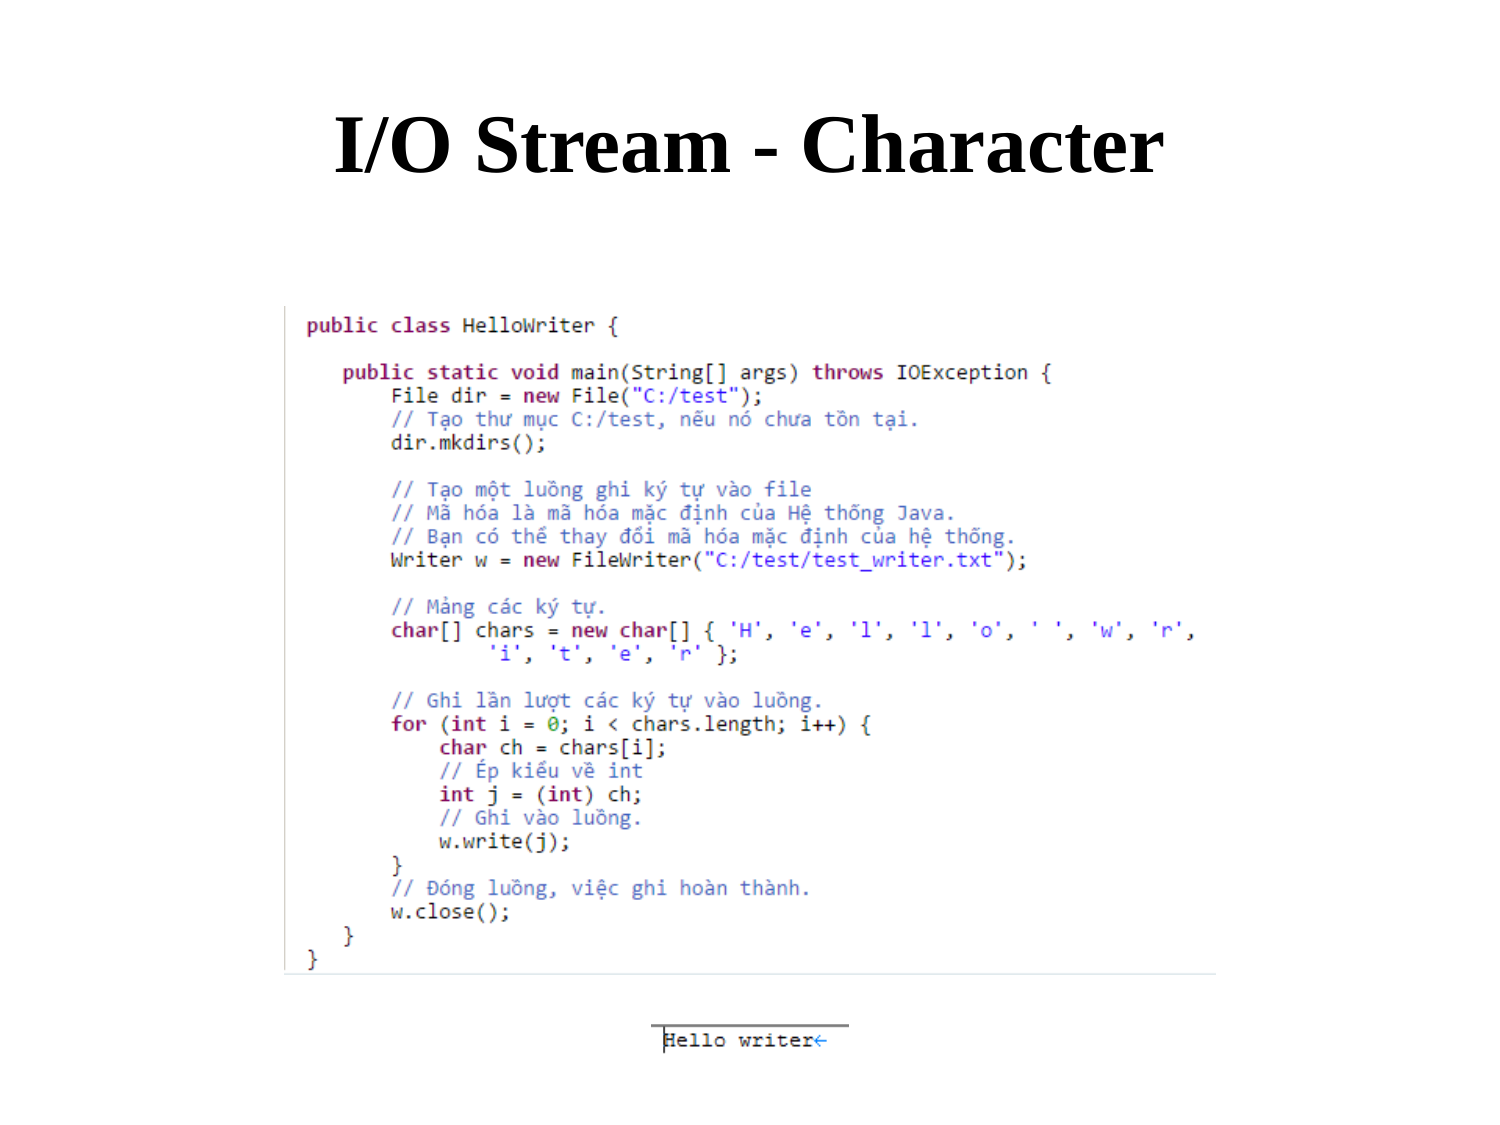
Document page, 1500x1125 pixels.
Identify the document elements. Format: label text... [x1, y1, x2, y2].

picture [651, 1024, 849, 1068]
title I/O Stream - Character [75, 45, 1425, 233]
picture [284, 305, 1216, 976]
